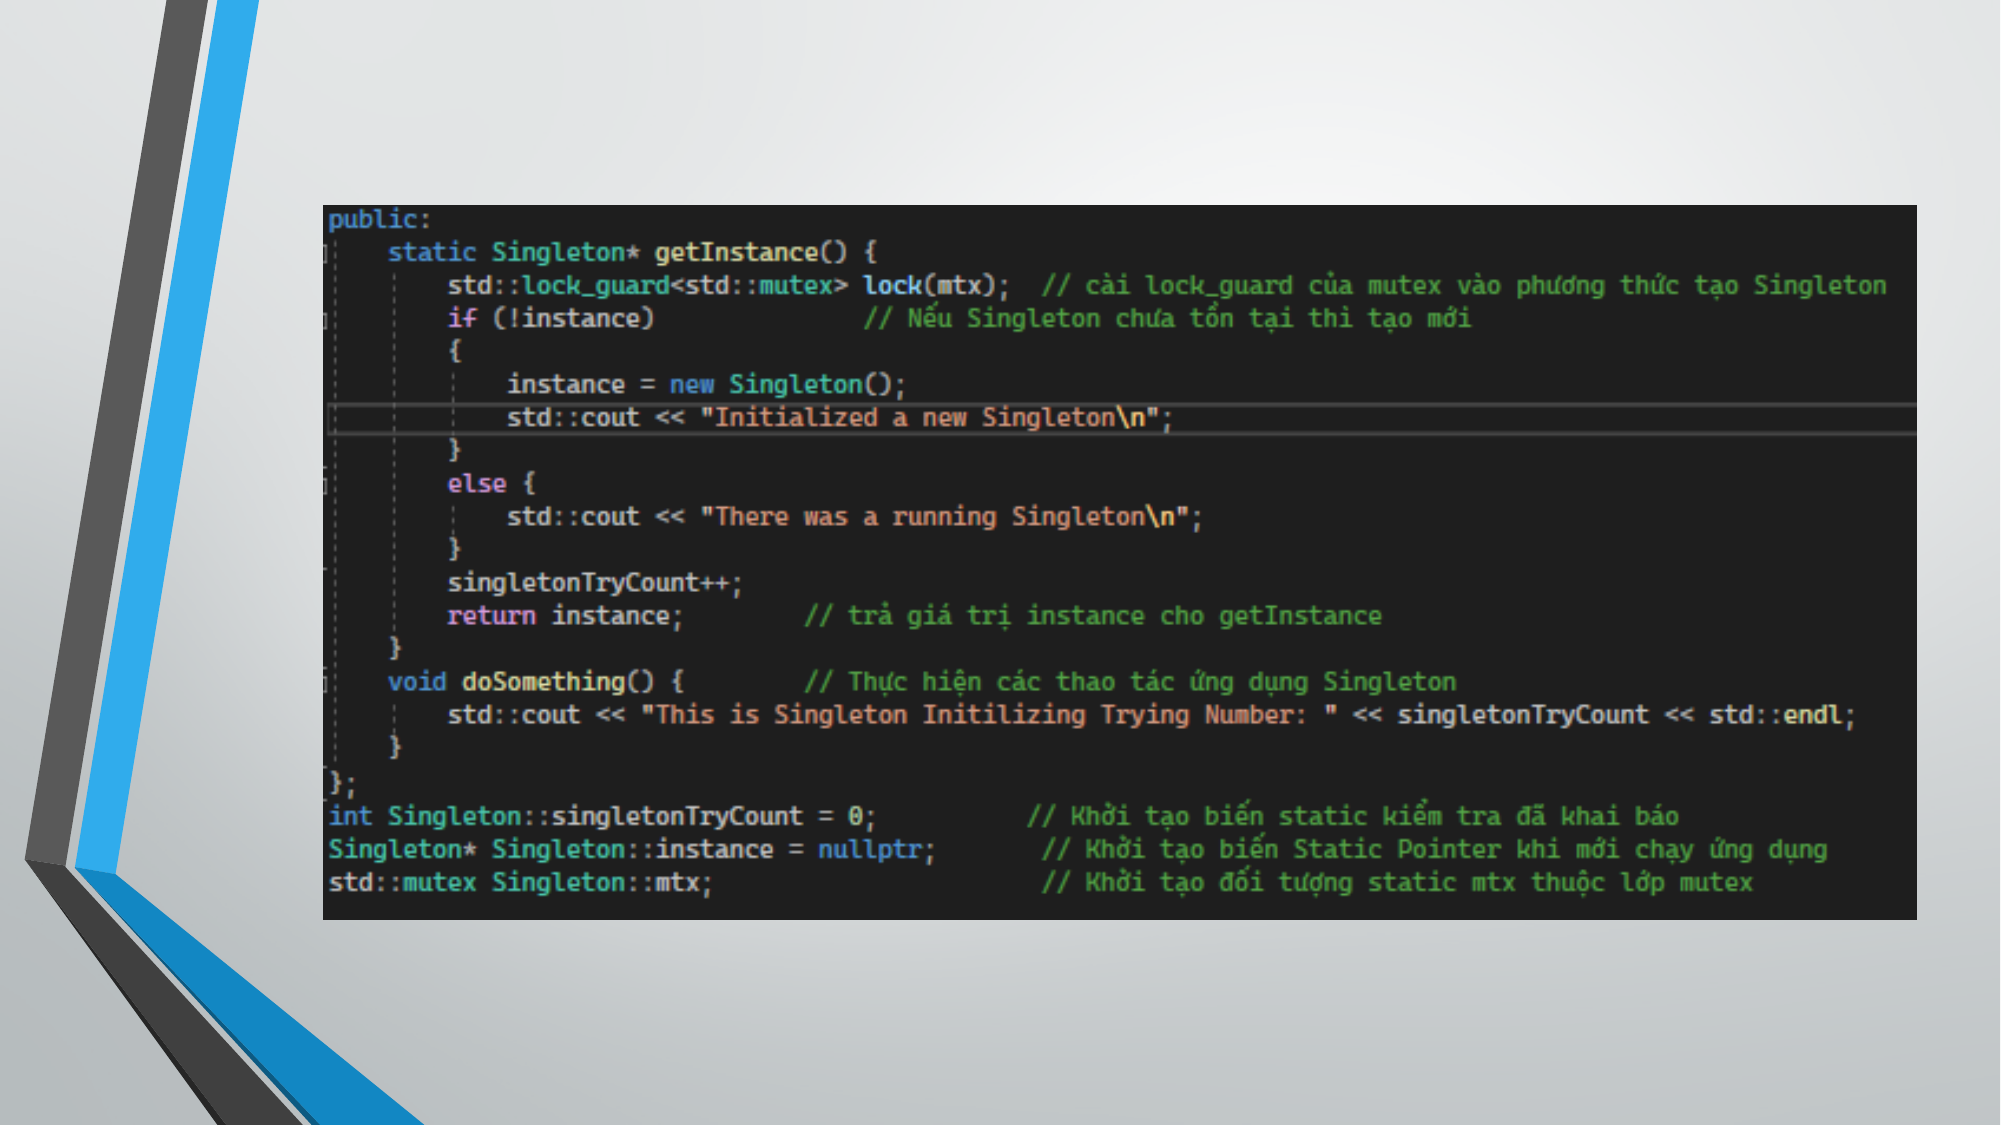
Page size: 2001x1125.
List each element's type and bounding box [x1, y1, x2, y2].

list [323, 205, 1917, 920]
